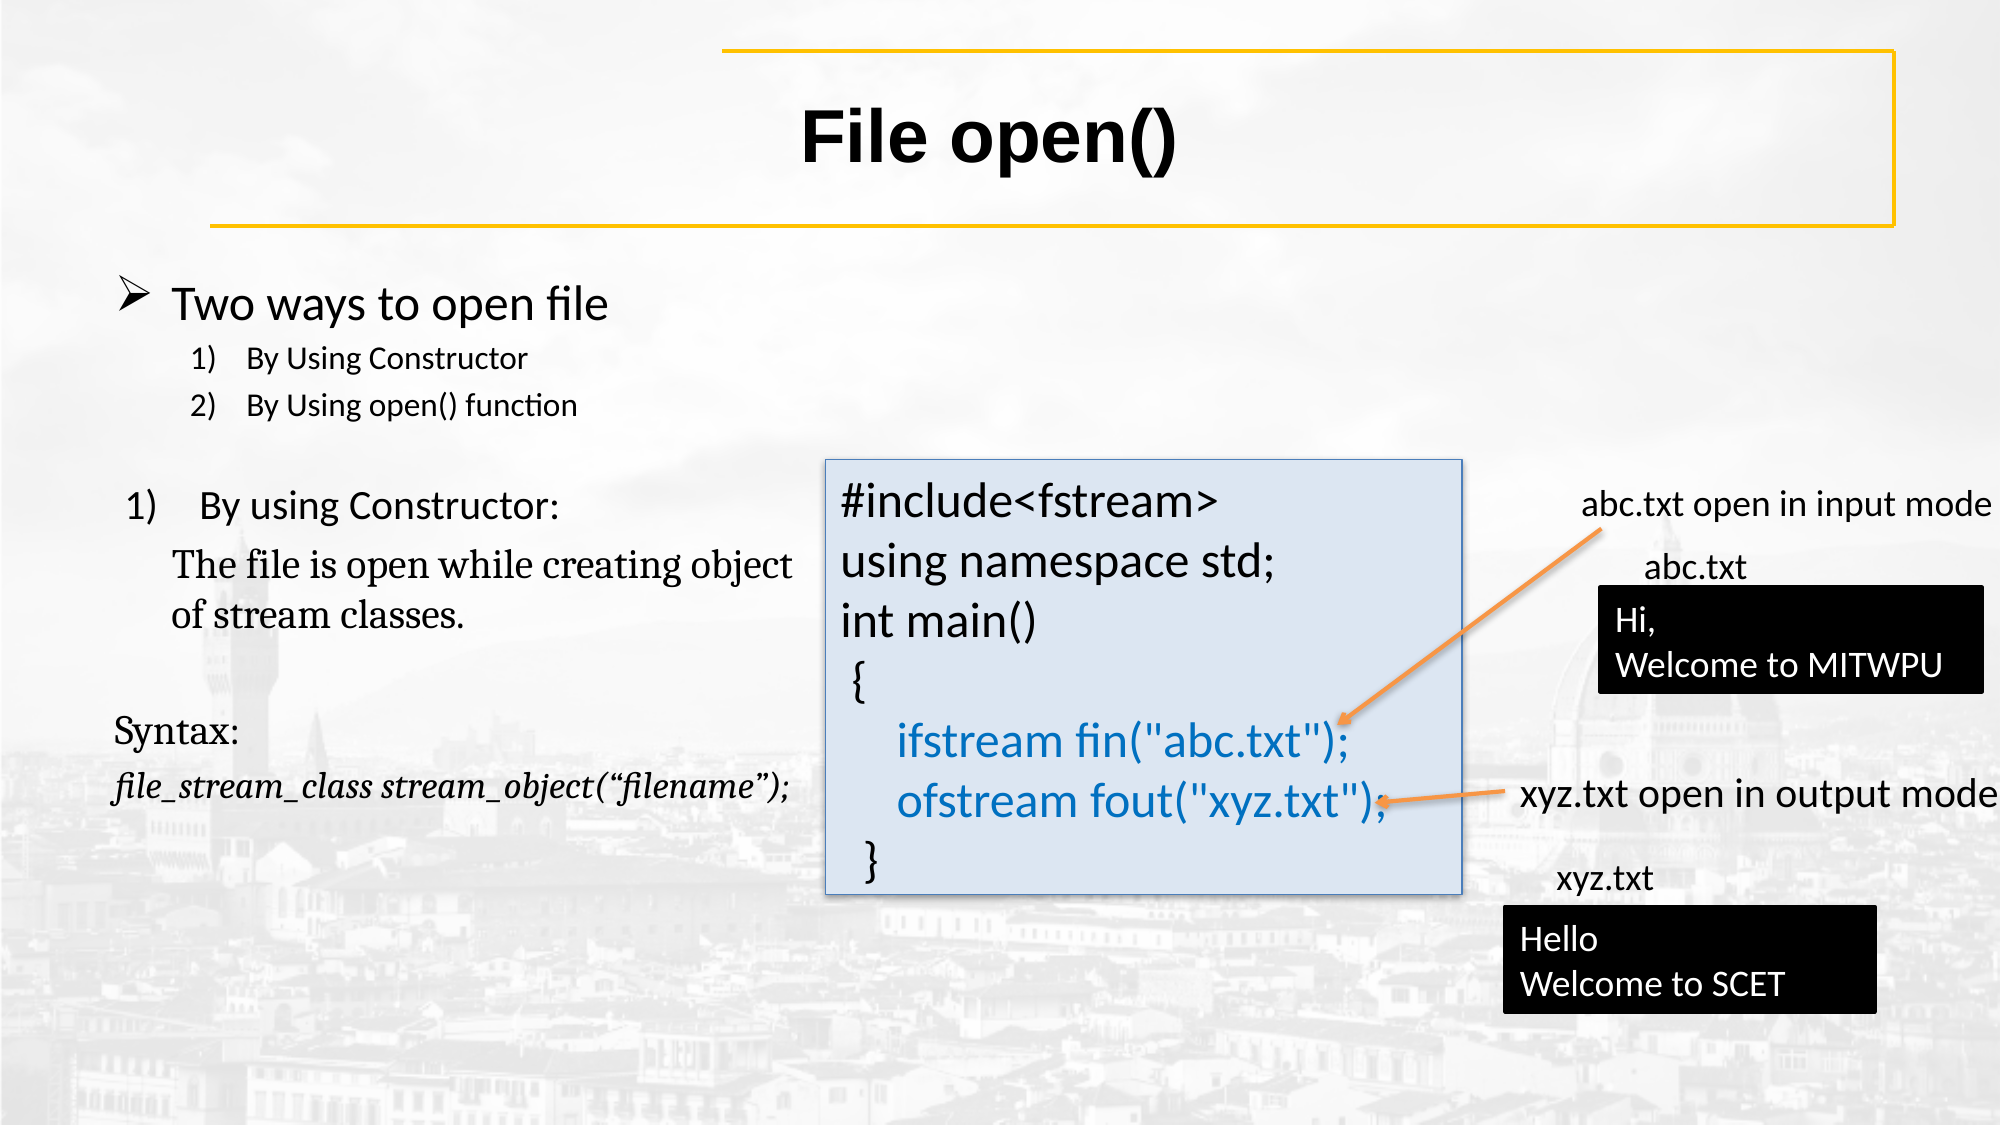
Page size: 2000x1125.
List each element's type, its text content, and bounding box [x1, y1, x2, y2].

list Two ways to open file By Using Constructor By Using open() function By using Constructor: The file is open while creating object of stream classes. Syntax: file_stream_class stream_object(“filename”); [99, 262, 828, 1063]
text_box #include<fstream> using namespace std; int main() { ifstream fin("abc.txt"); ofstream fout("xyz.txt"); } [825, 459, 1463, 895]
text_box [1336, 528, 1602, 726]
text_box xyz.txt [1541, 845, 1717, 906]
text_box xyz.txt open in output mode [1505, 758, 2000, 824]
title File open() [99, 39, 1900, 227]
text_box Hi, Welcome to MITWPU [1605, 585, 1984, 694]
text_box abc.txt open in input mode [1566, 471, 2000, 532]
text_box abc.txt [1629, 534, 1805, 595]
text_box Hello Welcome to SCET [1503, 905, 1877, 1014]
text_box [1374, 791, 1506, 804]
